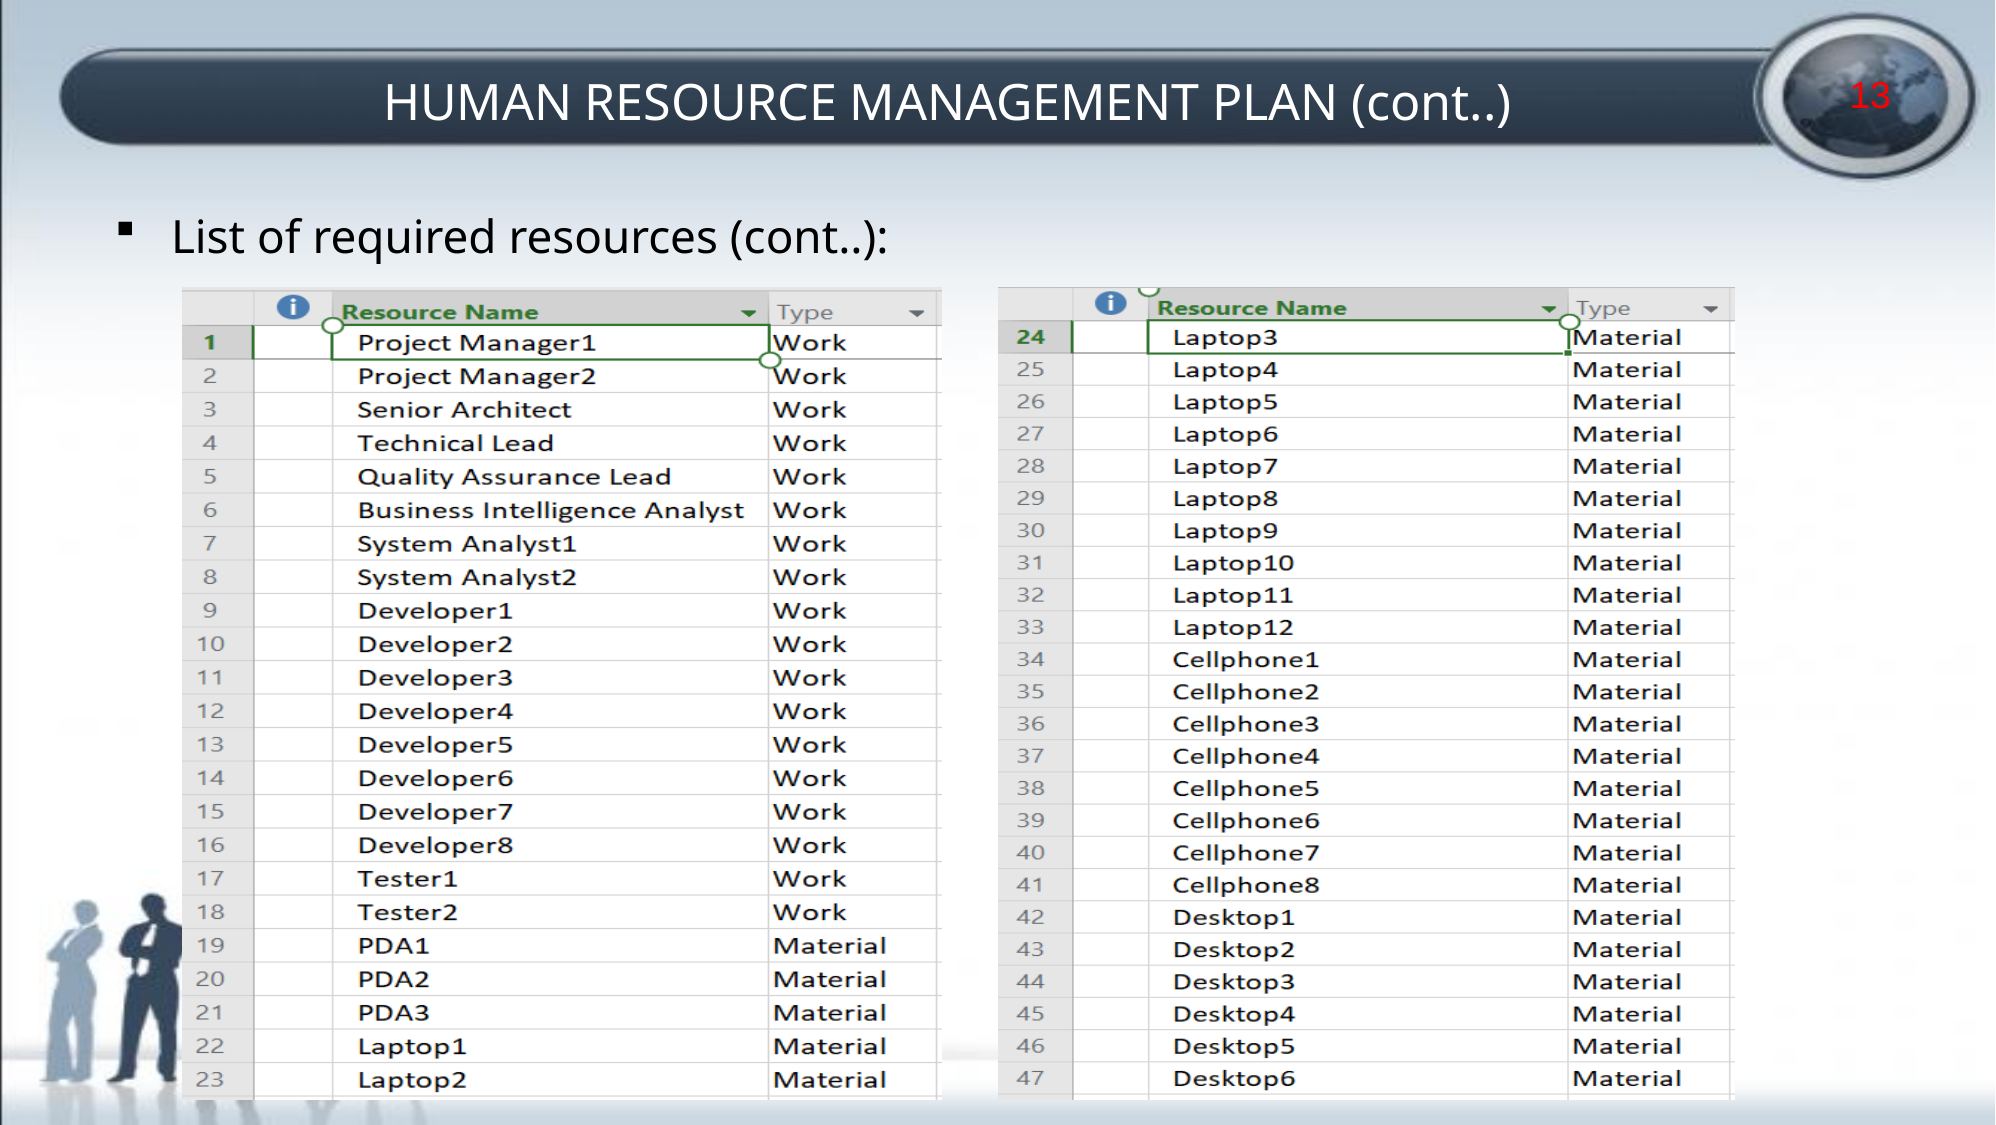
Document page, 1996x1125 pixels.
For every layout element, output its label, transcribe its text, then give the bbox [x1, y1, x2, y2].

picture [0, 0, 1996, 1125]
list List of required resources (cont..): [99, 200, 1896, 943]
title HUMAN RESOURCE MANAGEMENT PLAN (cont..) [0, 62, 1896, 138]
slide_number 13 [1812, 62, 1929, 125]
